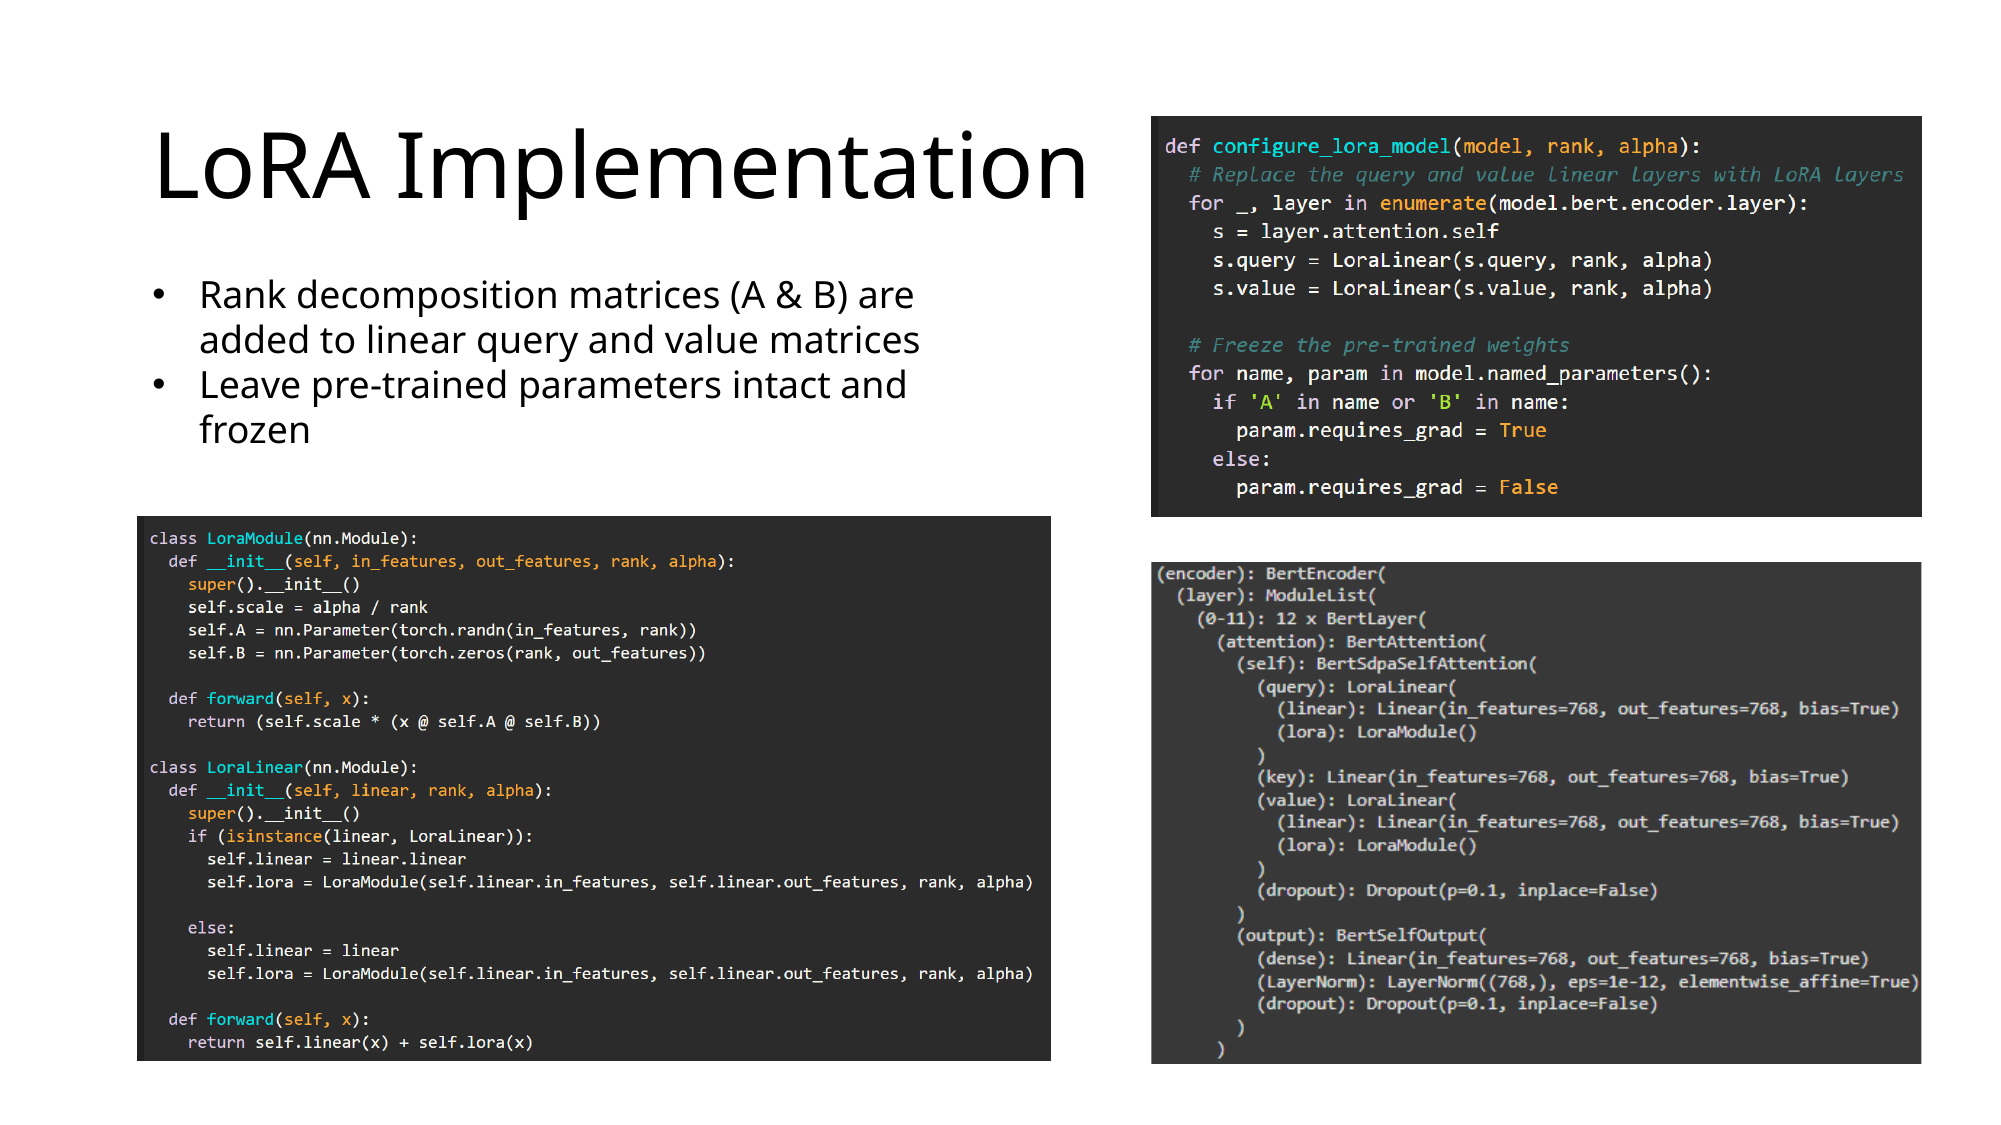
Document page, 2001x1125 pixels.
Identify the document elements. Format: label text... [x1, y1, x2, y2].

text_box Rank decomposition matrices (A & B) are added to linear query and value matrices Leave pre-trained parameters intact and frozen [137, 263, 950, 459]
picture [1150, 561, 1922, 1064]
title LoRA Implementation [137, 59, 1863, 278]
picture [137, 516, 1051, 1061]
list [1150, 115, 1922, 518]
